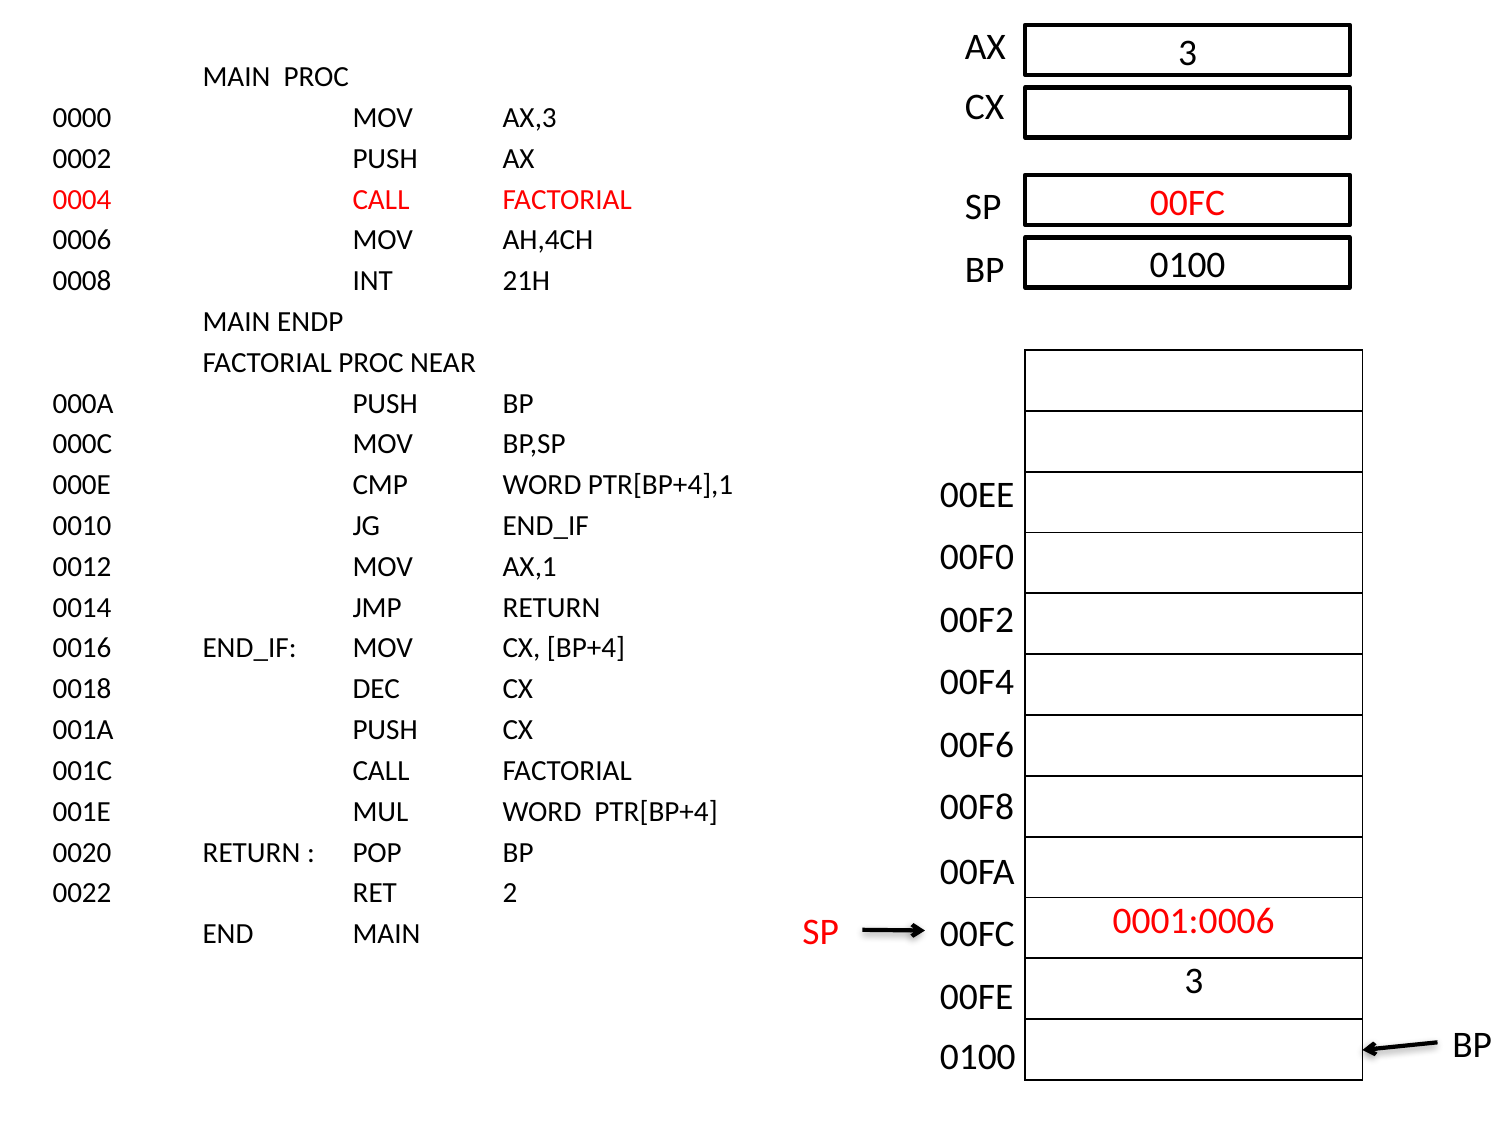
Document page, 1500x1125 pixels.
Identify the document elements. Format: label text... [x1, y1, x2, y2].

table_cell [1026, 412, 1362, 471]
text_box 00F2 [924, 587, 1038, 648]
text_box 3 [1025, 23, 1352, 77]
text_box 00F4 [924, 649, 1038, 710]
text_box AX [949, 14, 1038, 75]
table_cell [1026, 533, 1362, 592]
text_box BP [1437, 1012, 1500, 1073]
text_box 0100 [1023, 235, 1352, 290]
table_header [1026, 351, 1362, 410]
text_box 00F0 [924, 524, 1038, 585]
text_box 00FE [924, 964, 1038, 1025]
table_cell [1026, 655, 1362, 714]
text_box SP [787, 899, 863, 960]
table_cell 0001:0006 [1026, 898, 1362, 957]
text_box 00FC [1023, 173, 1352, 227]
text_box BP [949, 237, 1038, 298]
table_cell [1026, 473, 1362, 532]
table_cell [1038, 1020, 1362, 1079]
text_box 00FC [924, 901, 1038, 962]
text_box 00EE [924, 462, 1038, 523]
text_box SP [949, 174, 1038, 235]
table_cell [1026, 716, 1362, 775]
text_box 0100 [924, 1025, 1038, 1085]
text_box 00FA [924, 839, 1038, 900]
table_cell 3 [1026, 959, 1362, 1018]
text_box 00F6 [924, 712, 1038, 773]
table_cell [1026, 777, 1362, 836]
text_box CX [949, 75, 1025, 135]
text_box [1023, 85, 1352, 140]
table_cell [1026, 838, 1362, 897]
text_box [1362, 1042, 1438, 1051]
table_cell [1026, 594, 1362, 653]
text_box 00F8 [924, 774, 1038, 835]
list MAIN PROC 0000 MOV AX,3 0002 PUSH AX 0004 CALL FACTORIAL 0006 MOV AH,4CH 0008 INT 21H MAIN ENDP FACTORIAL PROC NEAR 000A PUSH BP 000C MOV BP,SP 000E CMP WORD PTR[BP+4],1 0010 JG END_IF 0012 MOV AX,1 0014 JMP RETURN 0016 END_IF: MOV CX, [BP+4] 0018 DEC CX 001A PUSH CX 001C CALL FACTORIAL 001E MUL WORD PTR[BP+4] 0020 RETURN : POP BP 0022 RET 2 END MAIN [37, 50, 750, 1063]
